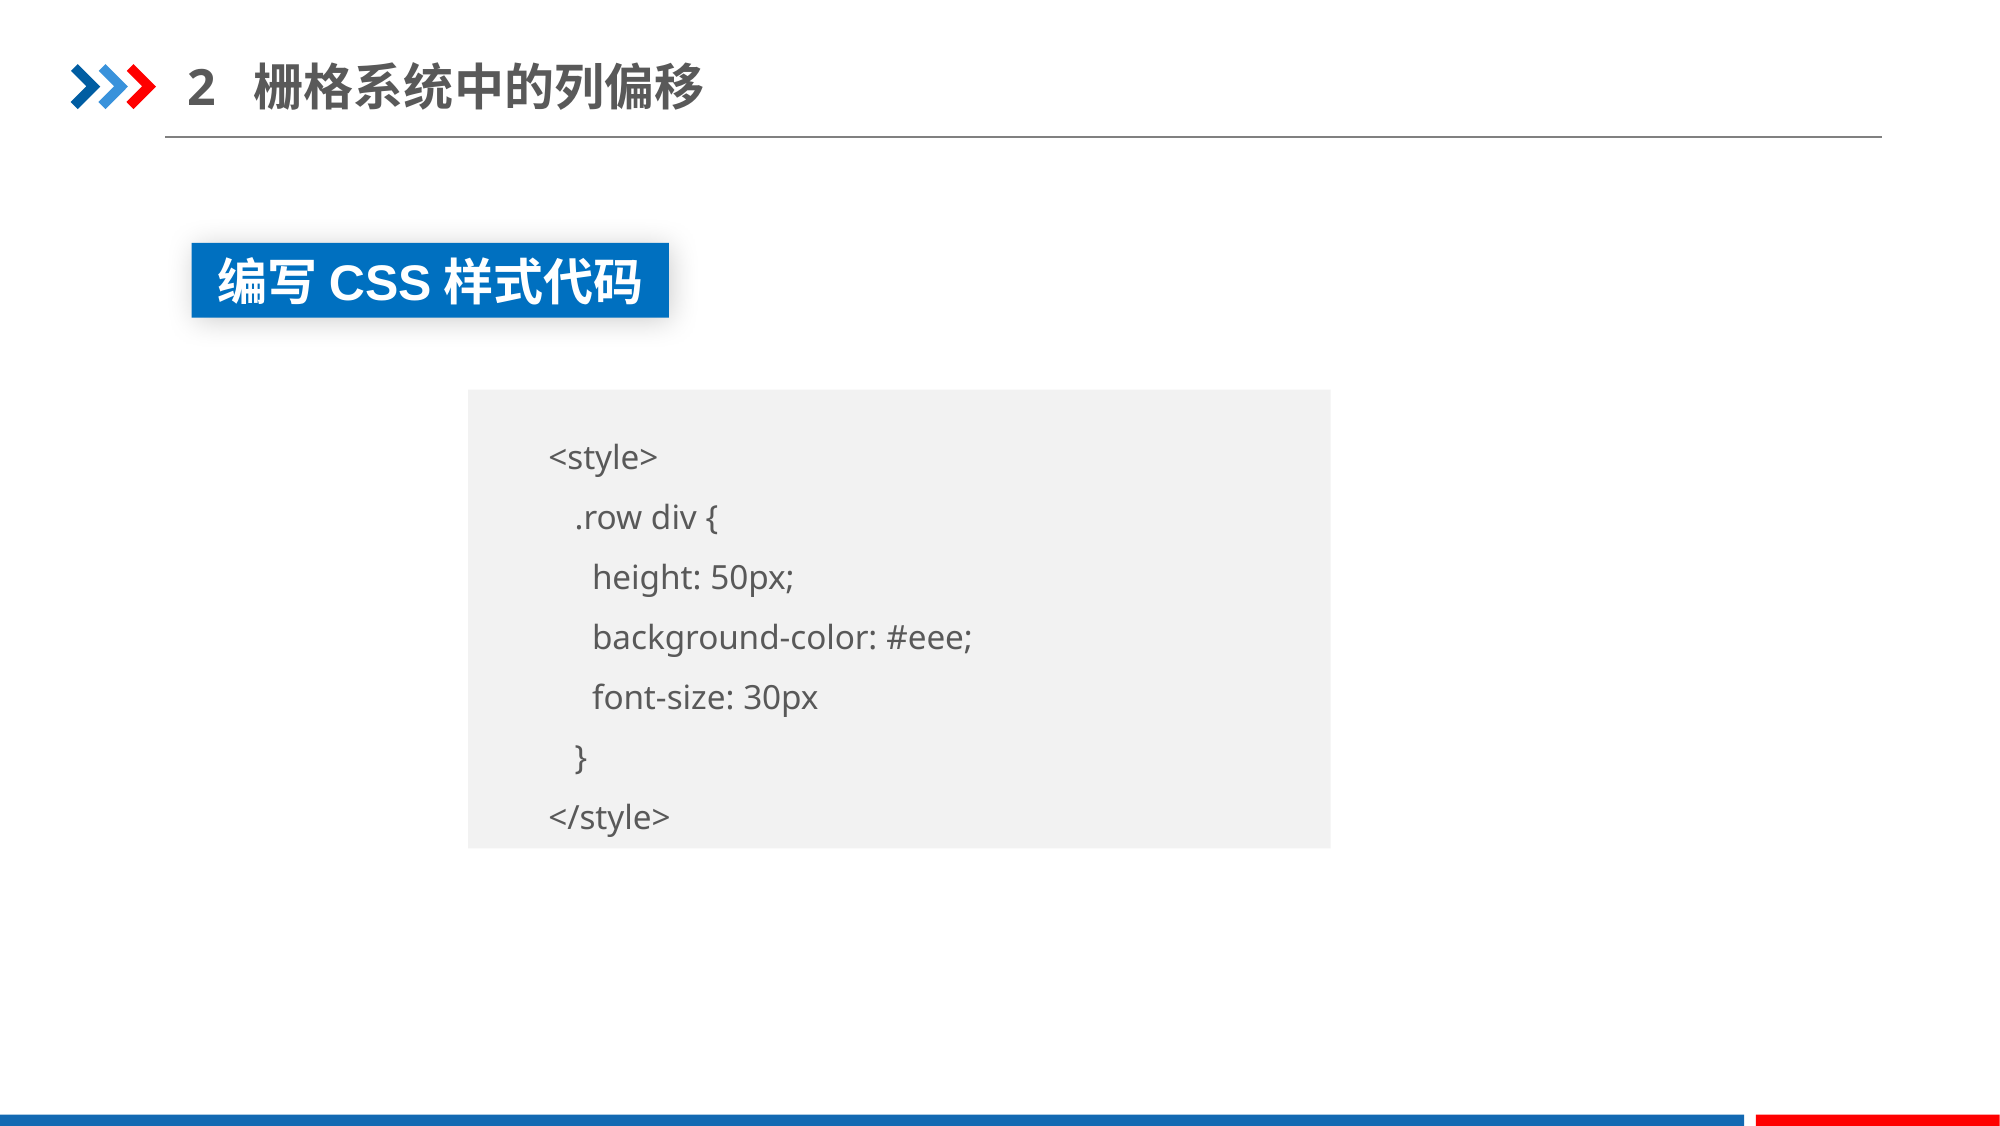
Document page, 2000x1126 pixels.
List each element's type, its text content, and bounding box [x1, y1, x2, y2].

text_box <style> .row div { height: 50px; background-color: #eee; font-size: 30px } </style> [533, 409, 1320, 844]
text_box [466, 388, 1333, 850]
text_box 编写CSS样式代码 [191, 242, 669, 318]
text_box 2 栅格系统中的列偏移 [187, 43, 918, 127]
